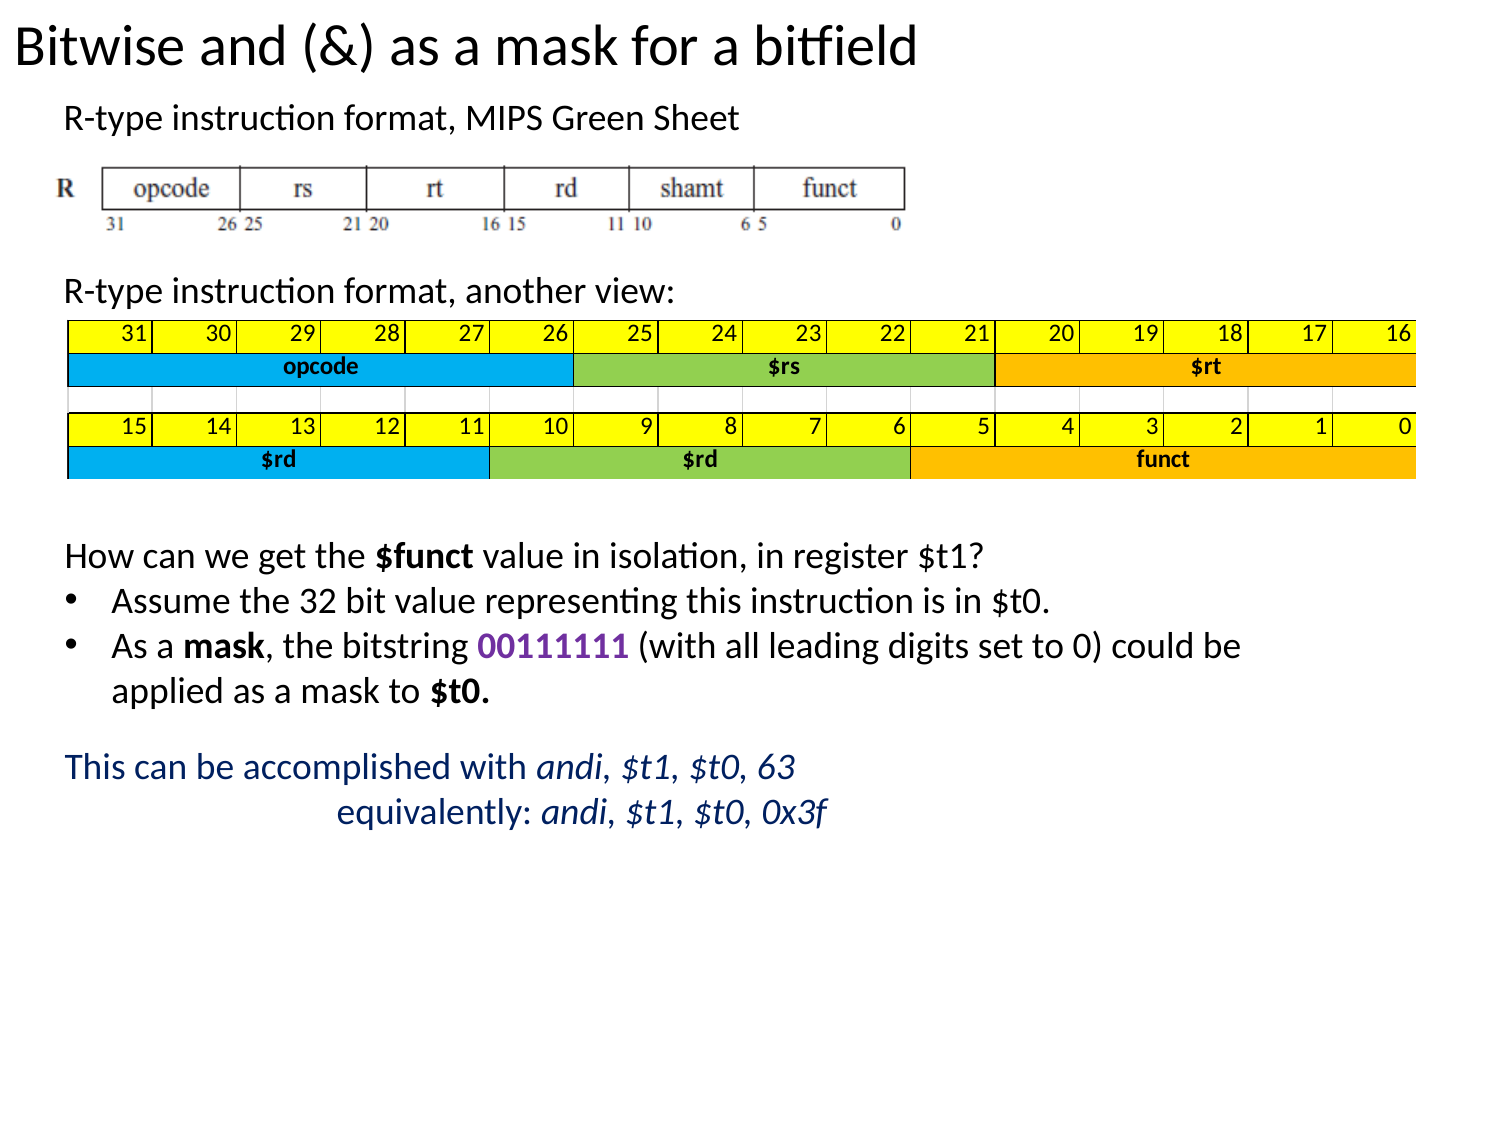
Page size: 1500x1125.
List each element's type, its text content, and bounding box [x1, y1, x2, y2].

text_box Bitwise and (&) as a mask for a bitfield [0, 0, 1335, 85]
picture [49, 160, 950, 232]
text_box This can be accomplished with andi, $t1, $t0, 63 equivalently: andi, $t1, $t0, 0x3f [49, 734, 1321, 840]
text_box R-type instruction format, another view: [48, 259, 1070, 319]
text_box How can we get the $funct value in isolation, in register $t1? Assume the 32 bit value representing this instruction is in $t0. As a mask, the bitstring 00111111 (with all leading digits set to 0) could be applied as a mask to $t0. [49, 523, 1321, 718]
text_box R-type instruction format, MIPS Green Sheet [48, 85, 1070, 146]
picture [67, 319, 1418, 481]
